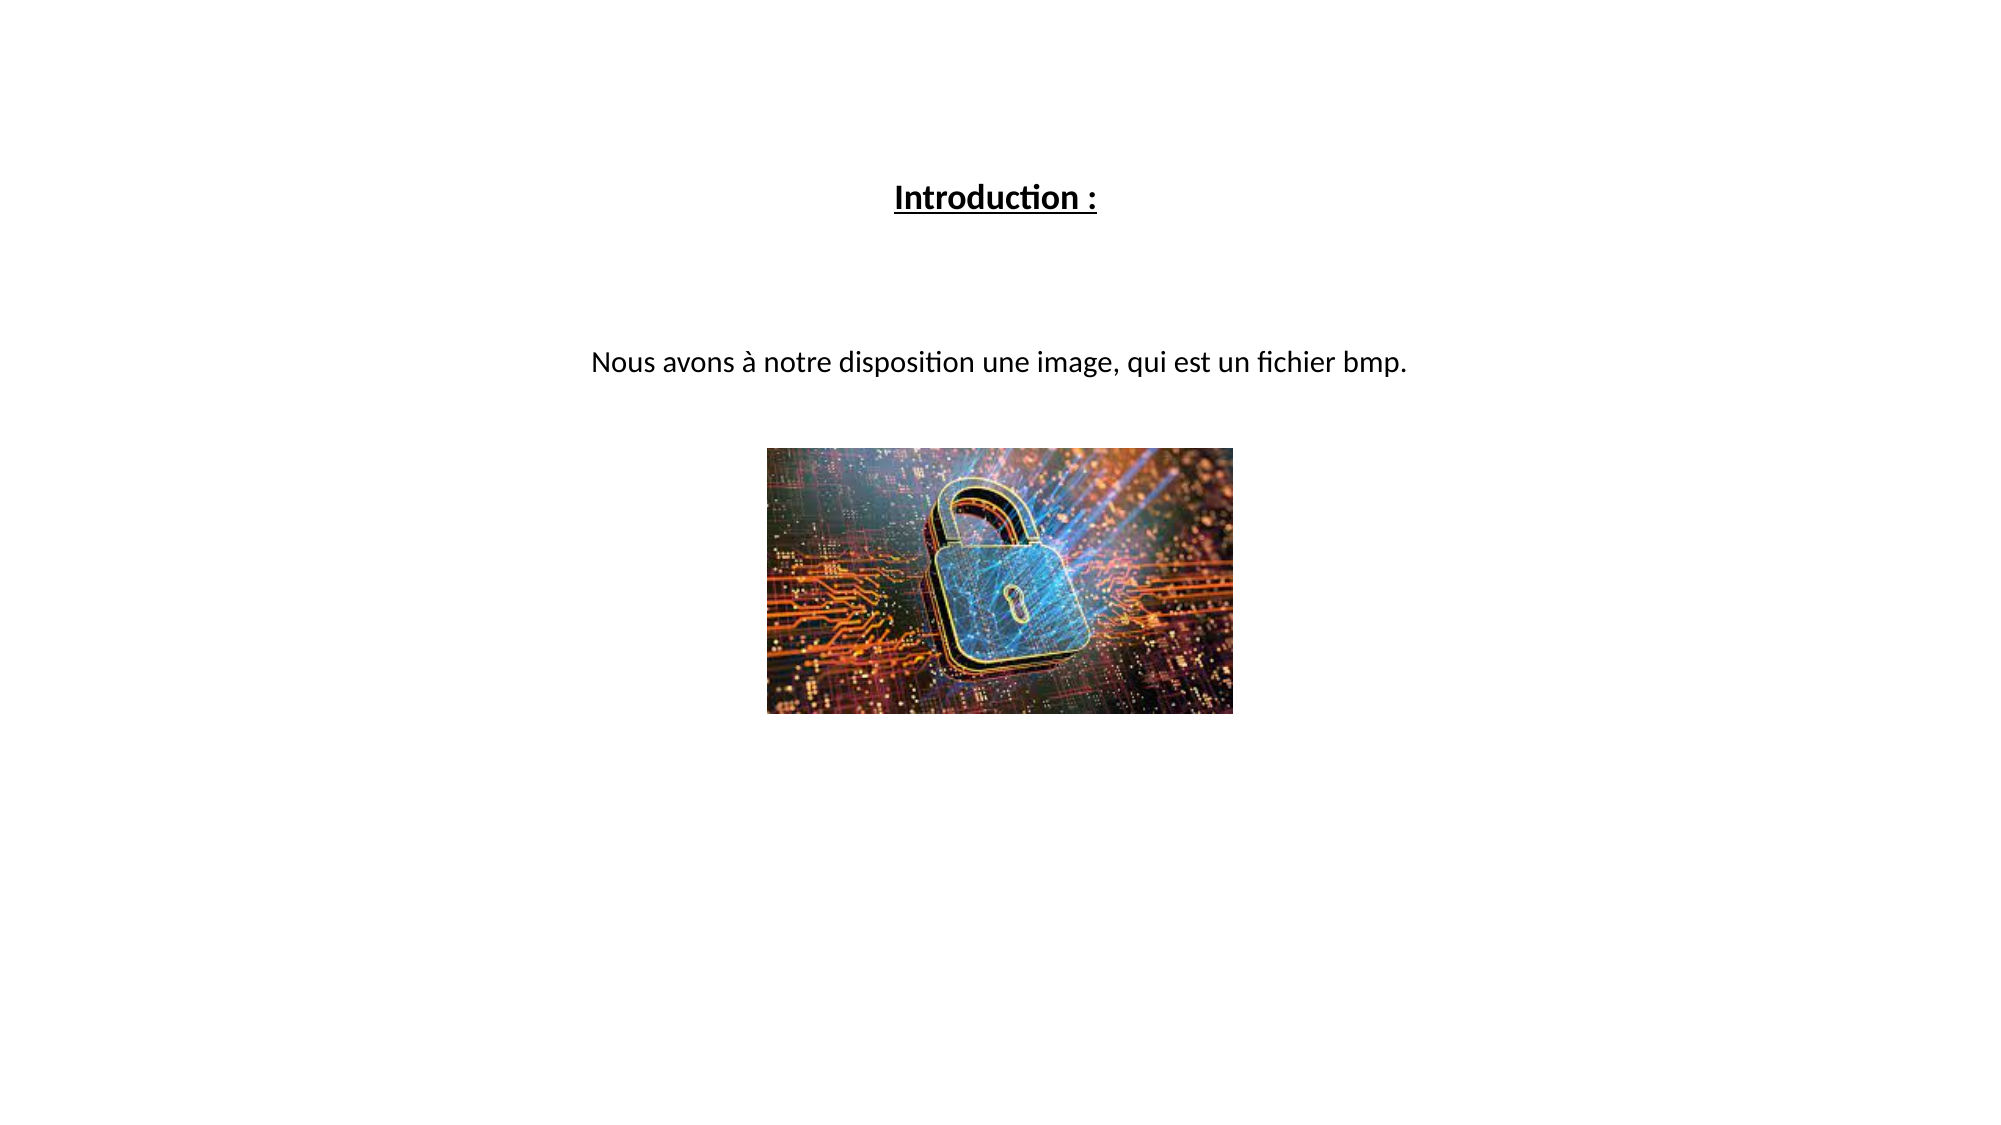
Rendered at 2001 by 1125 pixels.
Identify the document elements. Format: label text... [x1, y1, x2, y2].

text_box Introduction : Nous avons à notre disposition une image, qui est un fichier bmp. [437, 172, 1563, 387]
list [767, 448, 1233, 715]
